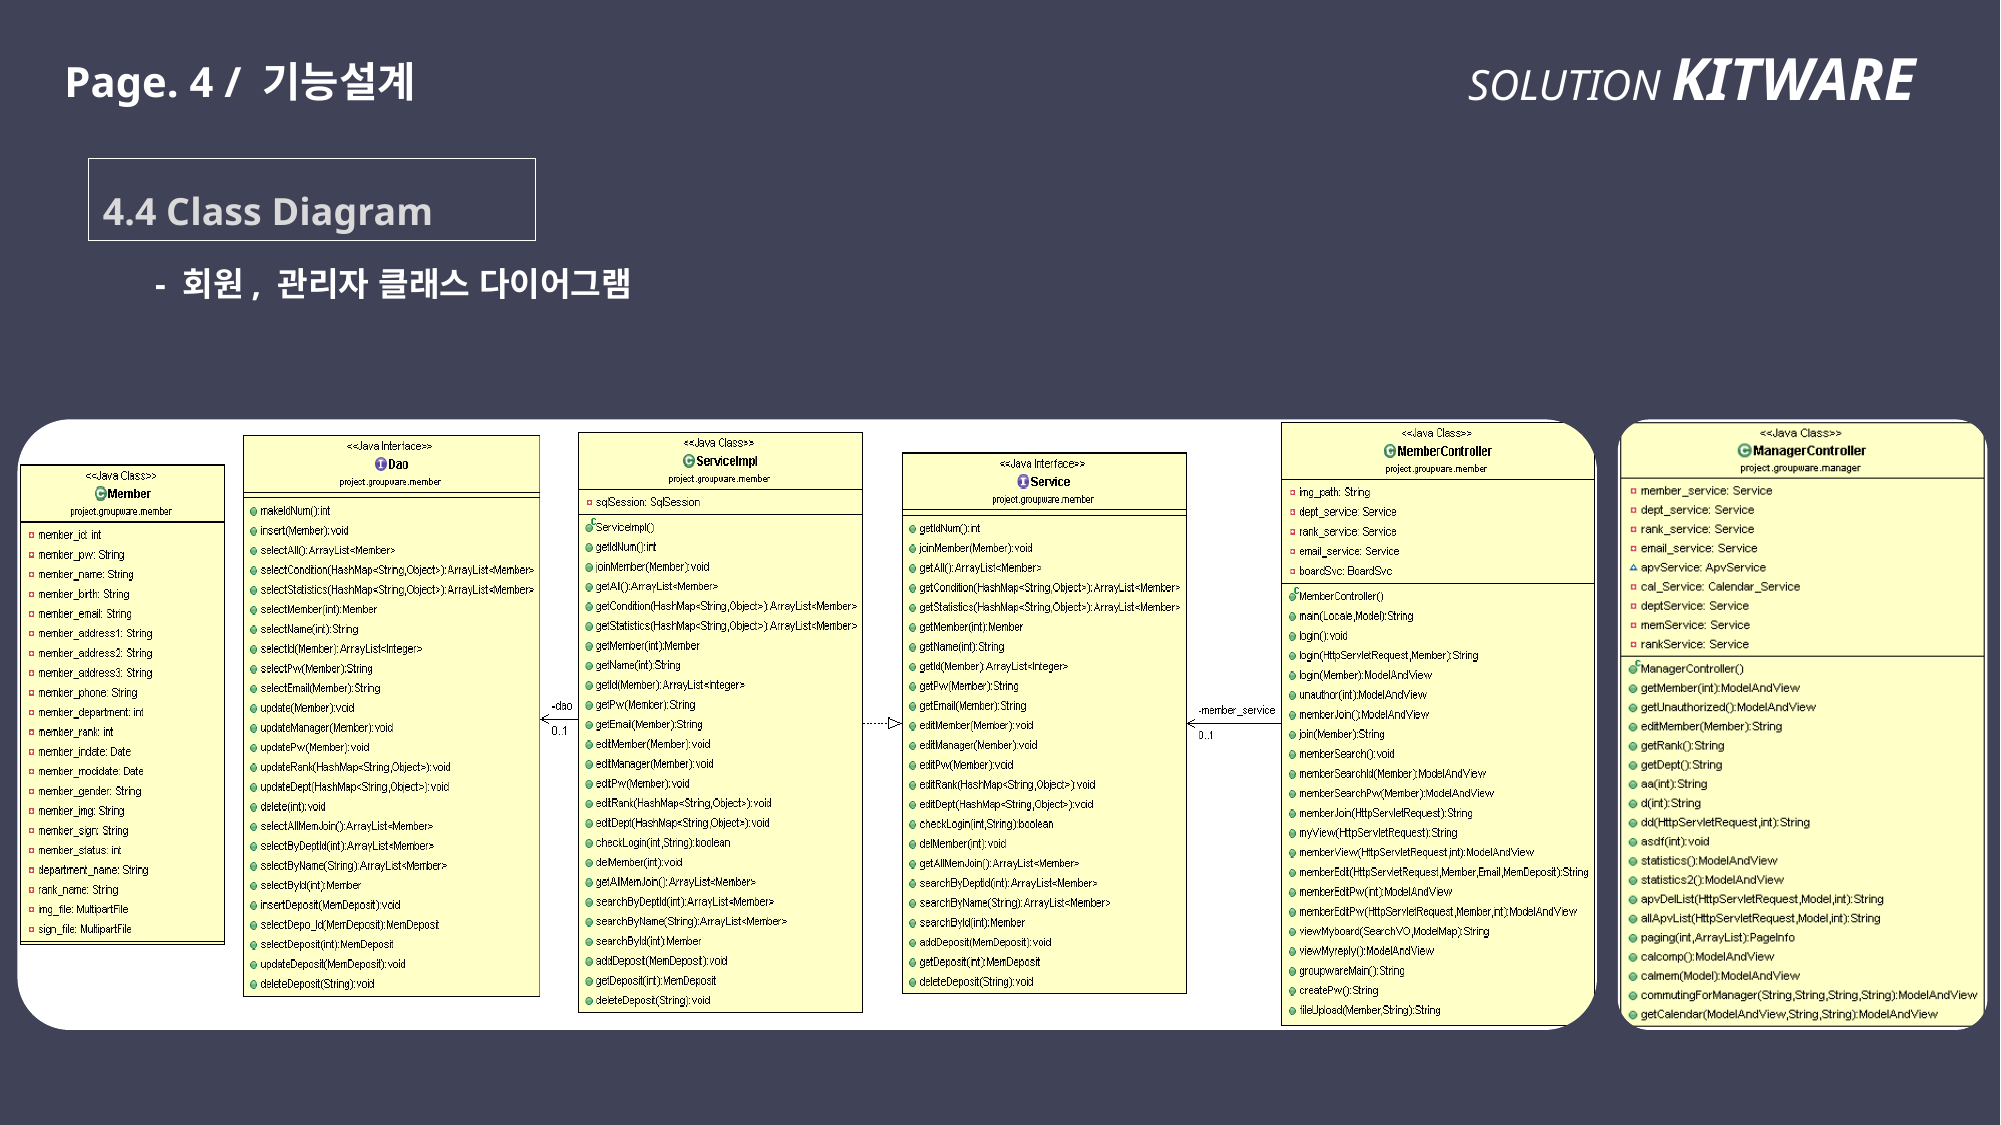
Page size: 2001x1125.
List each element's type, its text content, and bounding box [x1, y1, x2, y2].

picture [17, 419, 1598, 1030]
text_box 4.4 Class Diagram [88, 158, 536, 241]
text_box - 회원, 관리자 클래스 다이어그램 [140, 255, 647, 310]
picture [1617, 419, 1988, 1030]
text_box Page. 4 / 기능설계 [33, 23, 448, 114]
text_box SOLUTION KITWARE [1453, 0, 2000, 120]
